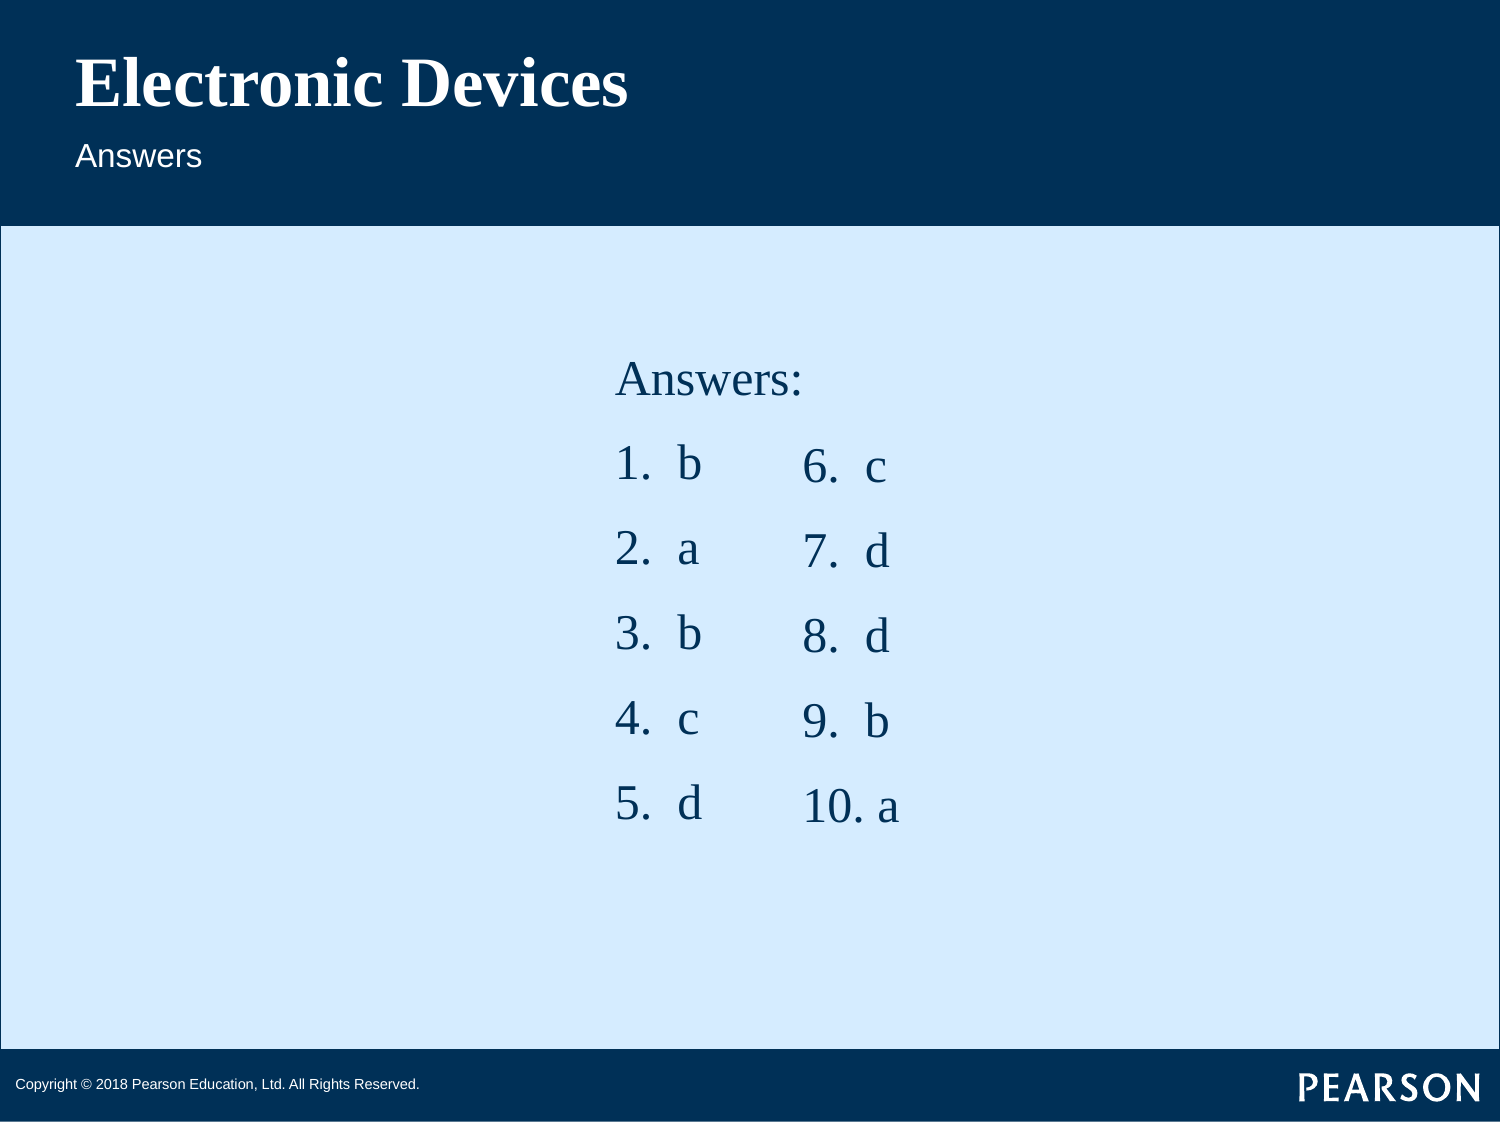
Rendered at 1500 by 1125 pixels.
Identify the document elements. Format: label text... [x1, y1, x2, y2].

text_box 6. c 7. d 8. d 9. b 10. a [787, 425, 1075, 925]
list Answers [75, 133, 1425, 200]
text_box Answers: 1. b 2. a 3. b 4. c 5. d [599, 337, 900, 838]
title Electronic Devices [75, 35, 1425, 133]
text_box [0, 224, 1500, 1050]
